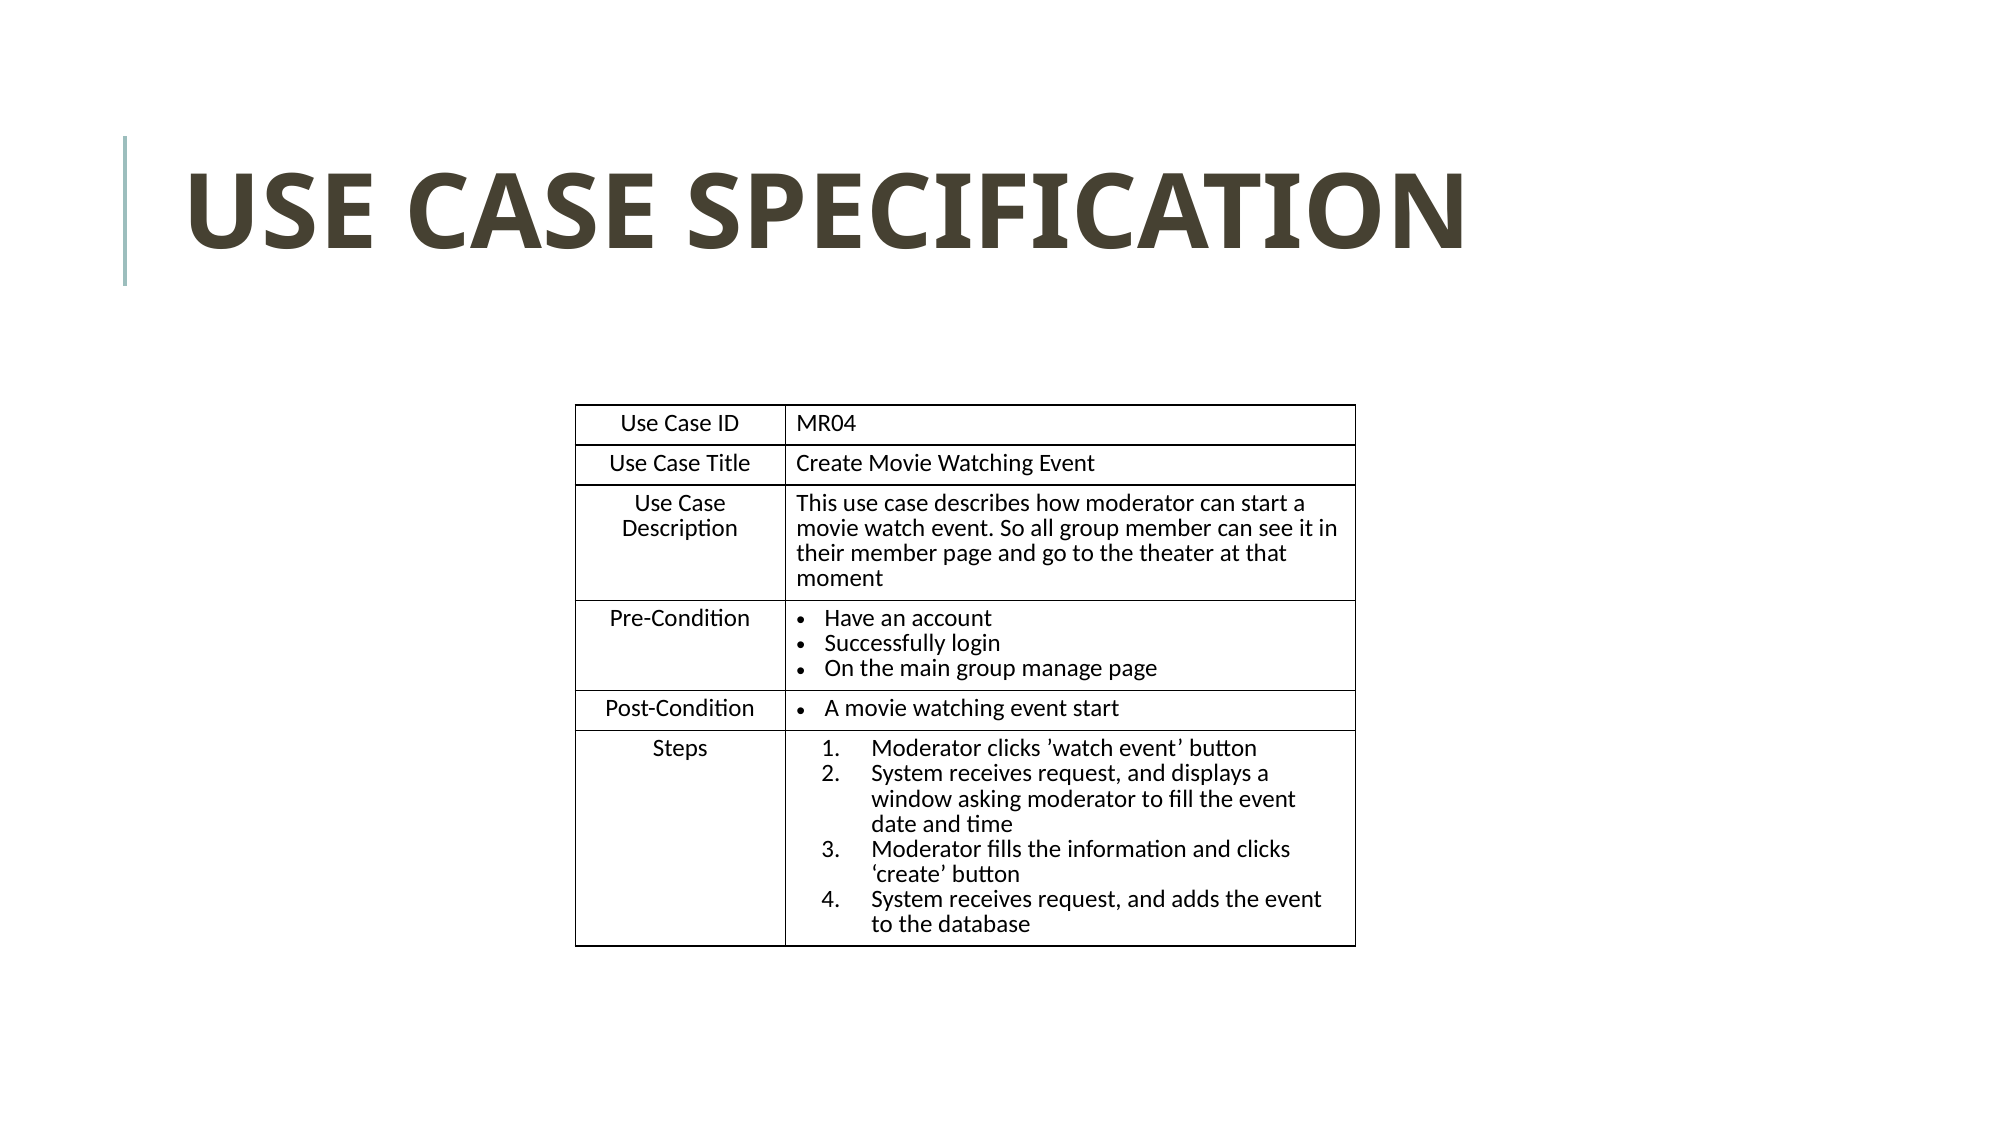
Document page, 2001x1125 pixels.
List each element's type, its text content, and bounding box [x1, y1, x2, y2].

table_header MR04 [786, 406, 1355, 444]
table_cell Pre-Condition [576, 601, 785, 690]
table_cell Moderator clicks ’watch event’ button System receives request, and displays a window asking moderator to fill the event date and time Moderator fills the information and clicks ‘create’ button System receives request, and adds the event to the database [786, 731, 1355, 945]
table_cell This use case describes how moderator can start a movie watch event. So all group member can see it in their member page and go to the theater at that moment [786, 486, 1355, 600]
table_header Use Case ID [576, 406, 785, 444]
table_cell Have an account Successfully login On the main group manage page [786, 601, 1355, 690]
table_cell Use Case Title [576, 446, 785, 484]
table_cell Create Movie Watching Event [786, 446, 1355, 484]
table_cell Steps [576, 731, 785, 945]
title USE CASE SPECIFICATION [168, 96, 1763, 342]
table_cell Post-Condition [576, 691, 785, 730]
table_cell A movie watching event start [786, 691, 1355, 730]
table_cell Use Case Description [576, 486, 785, 600]
